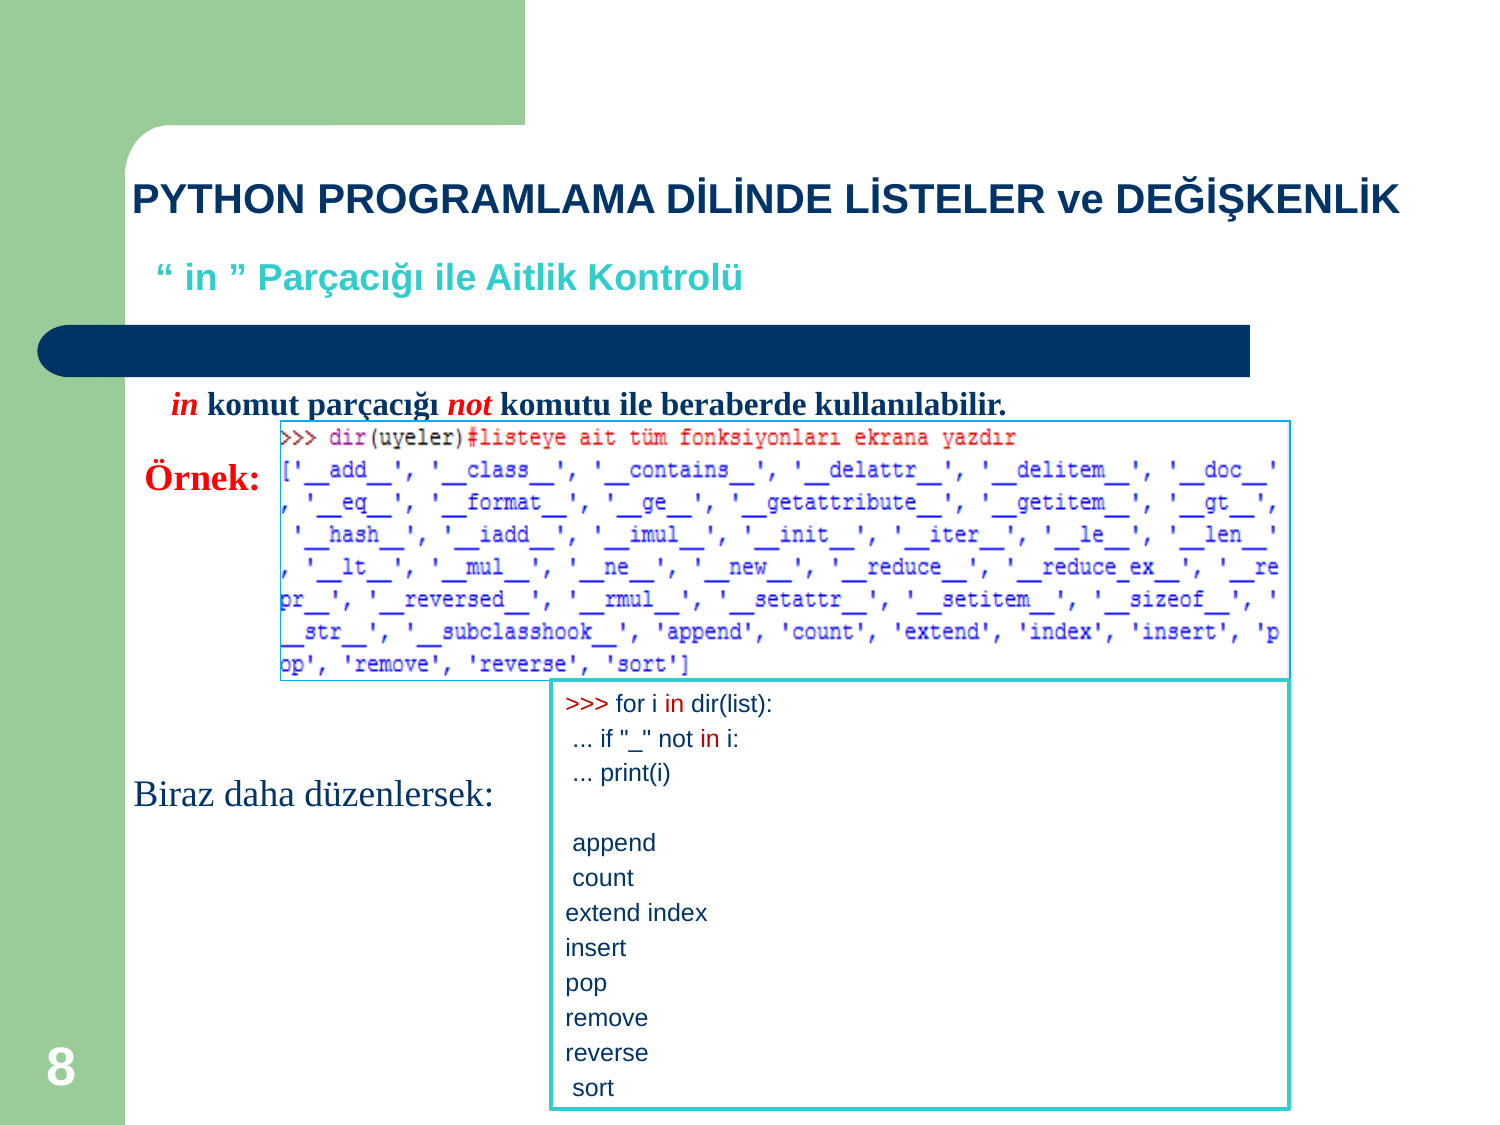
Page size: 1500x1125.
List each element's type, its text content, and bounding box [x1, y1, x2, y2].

text_box in komut parçacığı not komutu ile beraberde kullanılabilir. [81, 374, 1430, 470]
text_box PYTHON PROGRAMLAMA DİLİNDE LİSTELER ve DEĞİŞKENLİK [115, 162, 1500, 231]
text_box Örnek: [129, 445, 275, 505]
text_box Biraz daha düzenlersek: [118, 761, 520, 822]
picture [282, 423, 1289, 680]
text_box “ in ” Parçacığı ile Aitlik Kontrolü [140, 246, 1500, 306]
text_box >>> for i in dir(list): ... if "_" not in i: ... print(i) append count extend index insert pop remove reverse sort [549, 686, 1291, 1111]
slide_number 8 [13, 1023, 111, 1105]
